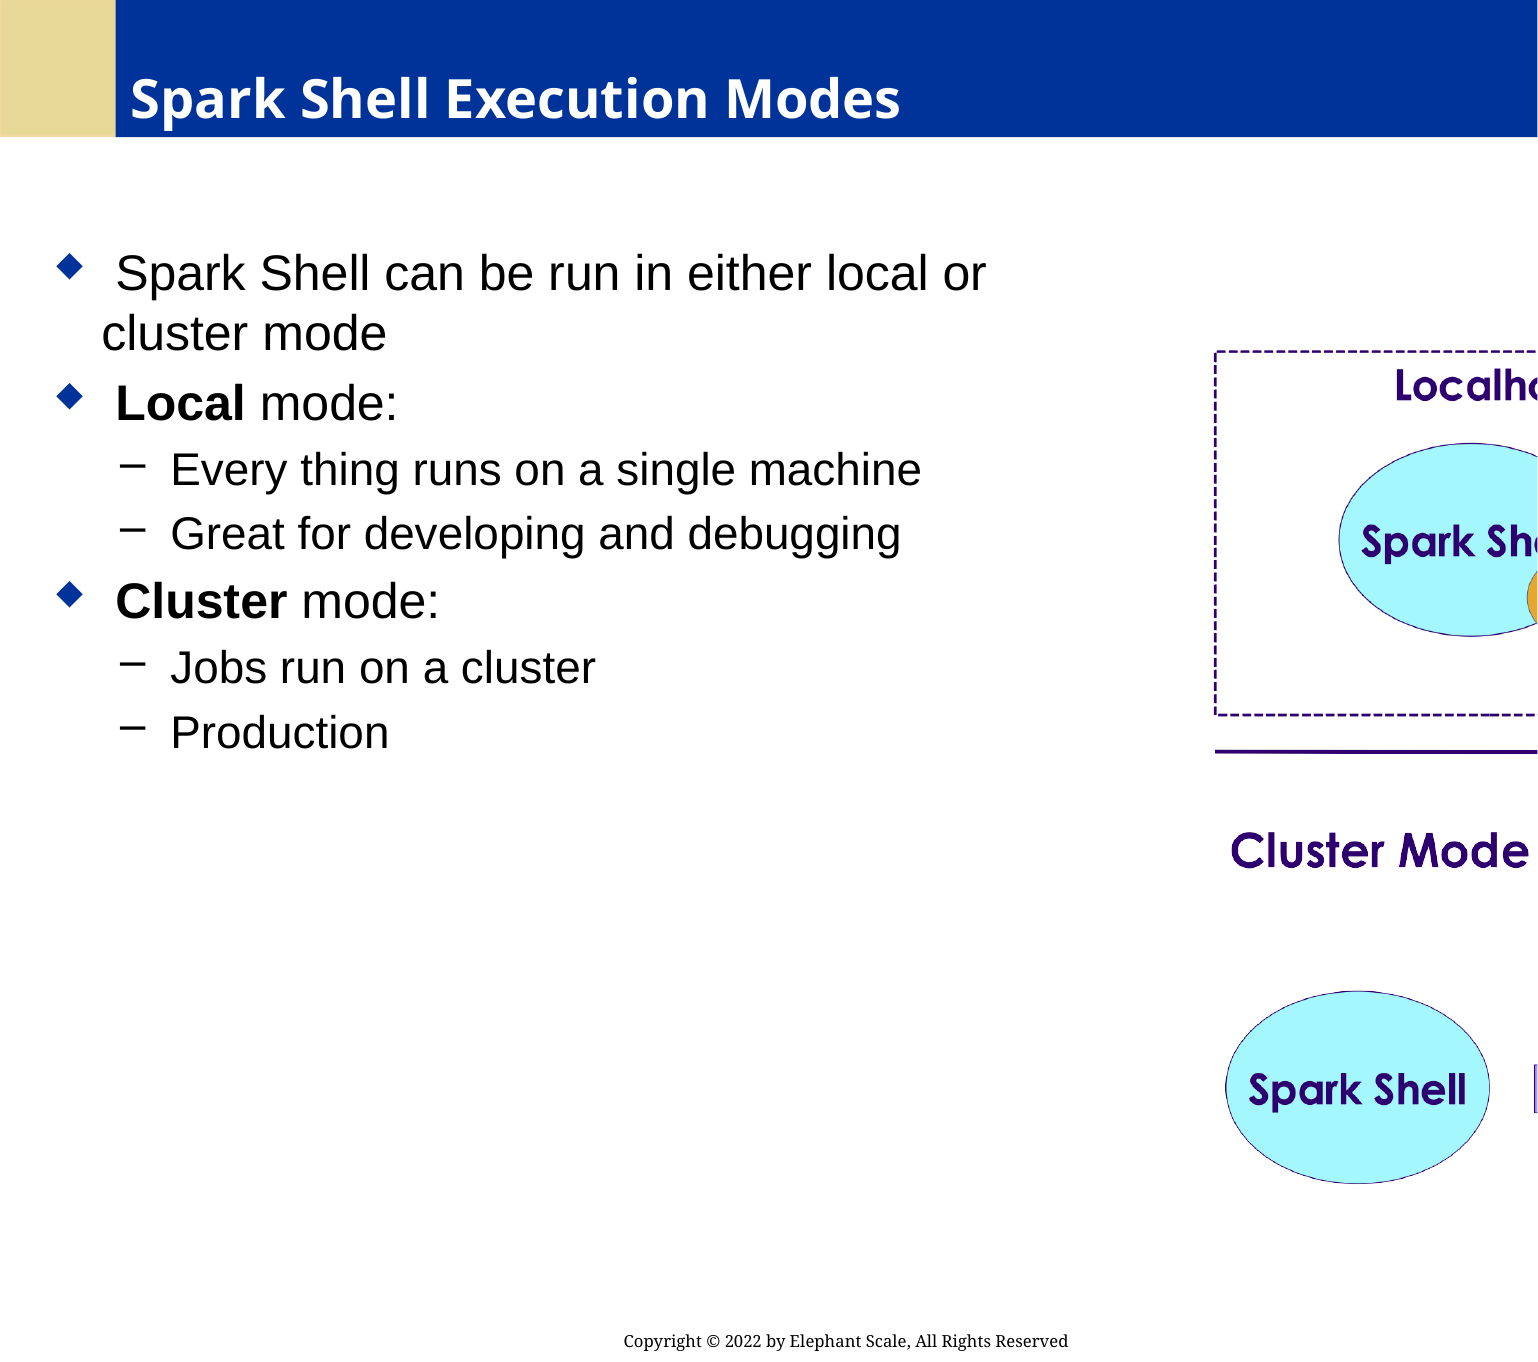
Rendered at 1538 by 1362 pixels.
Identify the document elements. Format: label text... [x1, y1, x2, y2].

title Spark Shell Execution Modes [115, 0, 1538, 138]
picture [0, 0, 115, 137]
picture [1169, 323, 1538, 1362]
list Spark Shell can be run in either local or cluster mode Local mode: Every thing runs on a single machine Great for developing and debugging Cluster mode: Jobs run on a cluster Production [38, 162, 1500, 1284]
text_box Copyright © 2022 by Elephant Scale, All Rights Reserved [608, 1322, 1085, 1358]
